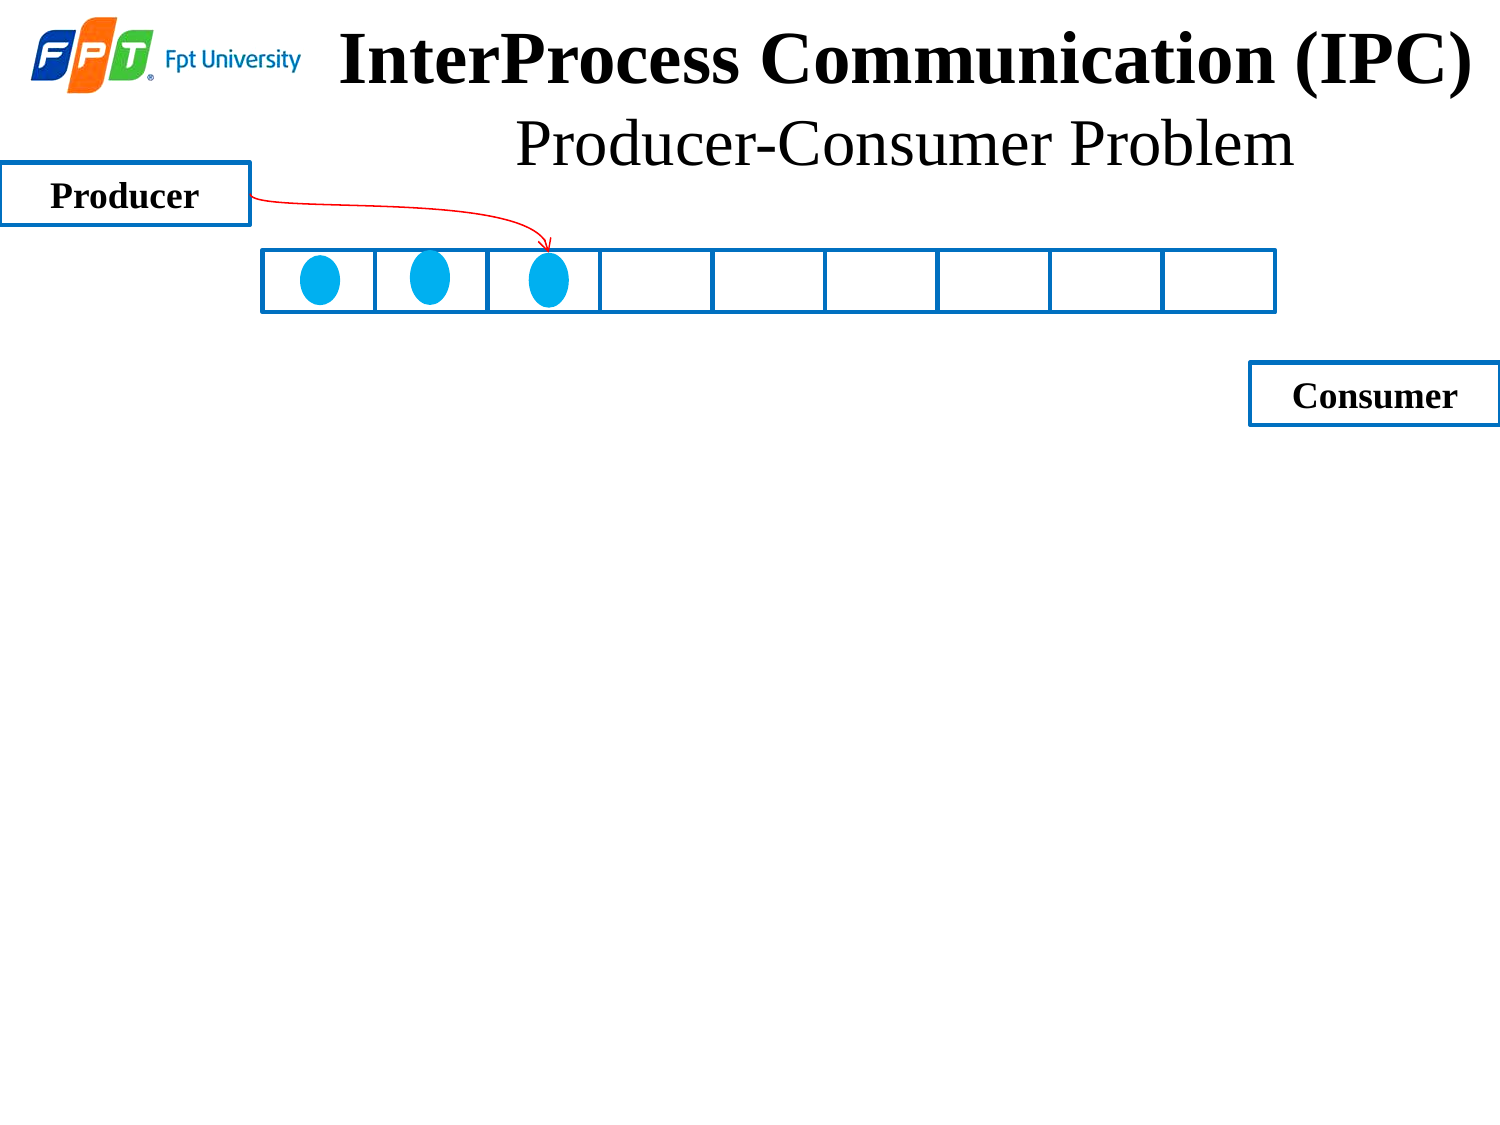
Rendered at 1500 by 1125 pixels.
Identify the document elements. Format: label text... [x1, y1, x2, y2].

title InterProcess Communication (IPC) Producer-Consumer Problem [312, 0, 1500, 188]
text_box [262, 249, 1276, 313]
text_box Producer [0, 160, 252, 227]
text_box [249, 193, 549, 253]
picture [0, 0, 312, 122]
text_box Consumer [1248, 360, 1500, 427]
